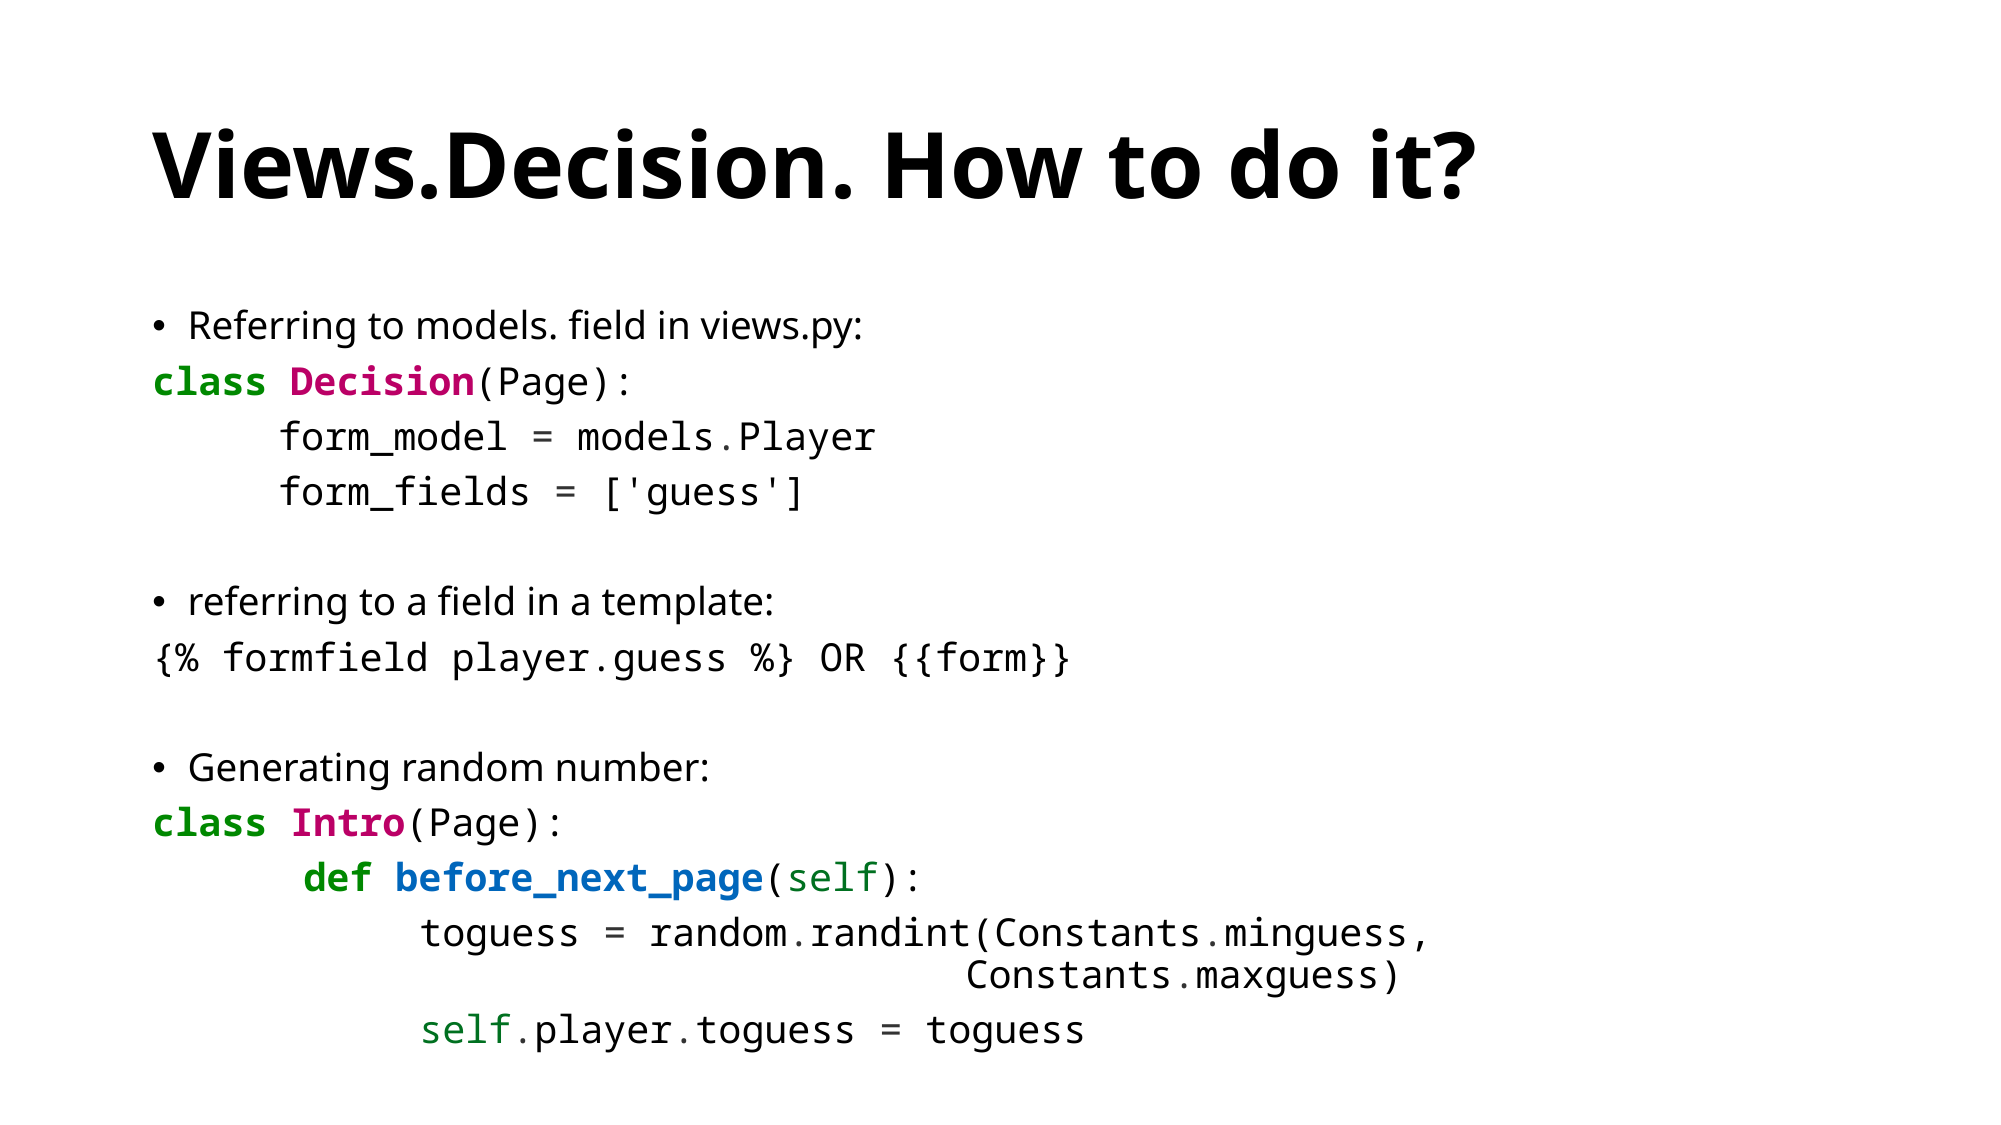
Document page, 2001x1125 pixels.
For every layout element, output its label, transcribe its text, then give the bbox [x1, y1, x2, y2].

title Views.Decision. How to do it? [137, 59, 1863, 278]
list Referring to models. field in views.py: class Decision(Page): form_model = models.Player form_fields = ['guess'] referring to a field in a template: {% formfield player.guess %} OR {{form}} Generating random number: class Intro(Page): def before_next_page(self): toguess = random.randint(Constants.minguess, Constants.maxguess) self.player.toguess = toguess [137, 299, 1863, 1064]
